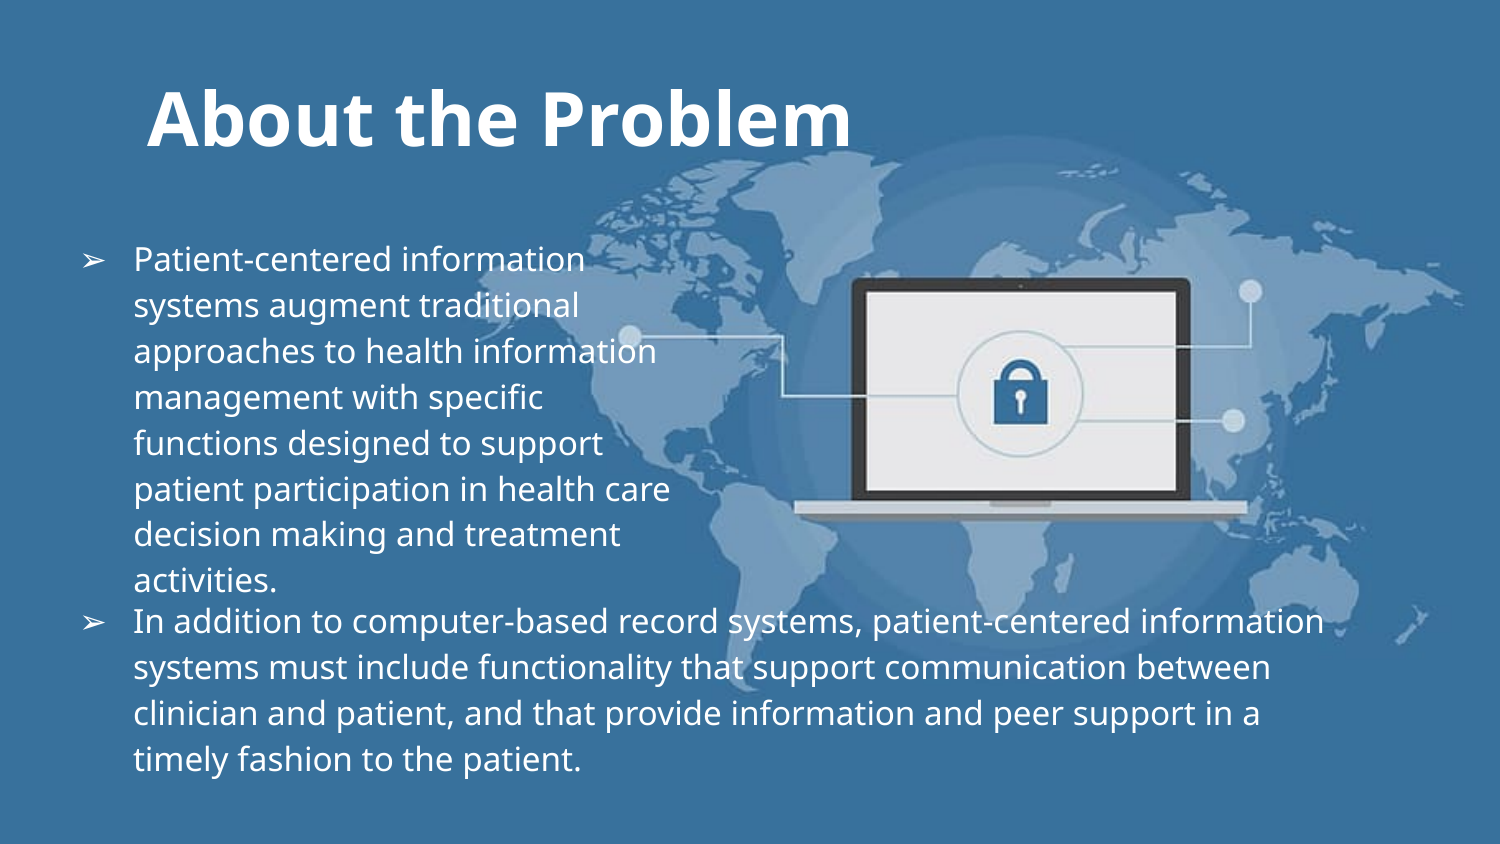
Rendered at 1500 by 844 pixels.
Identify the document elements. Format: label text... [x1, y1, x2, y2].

title About the Problem [20, 22, 982, 211]
picture [0, 0, 1500, 844]
subtitle Patient-centered information systems augment traditional approaches to health information management with specific functions designed to support patient participation in health care decision making and treatment activities. [43, 217, 704, 516]
text_box In addition to computer-based record systems, patient-centered information systems must include functionality that support communication between clinician and patient, and that provide information and peer support in a timely fashion to the patient. [43, 579, 1344, 794]
